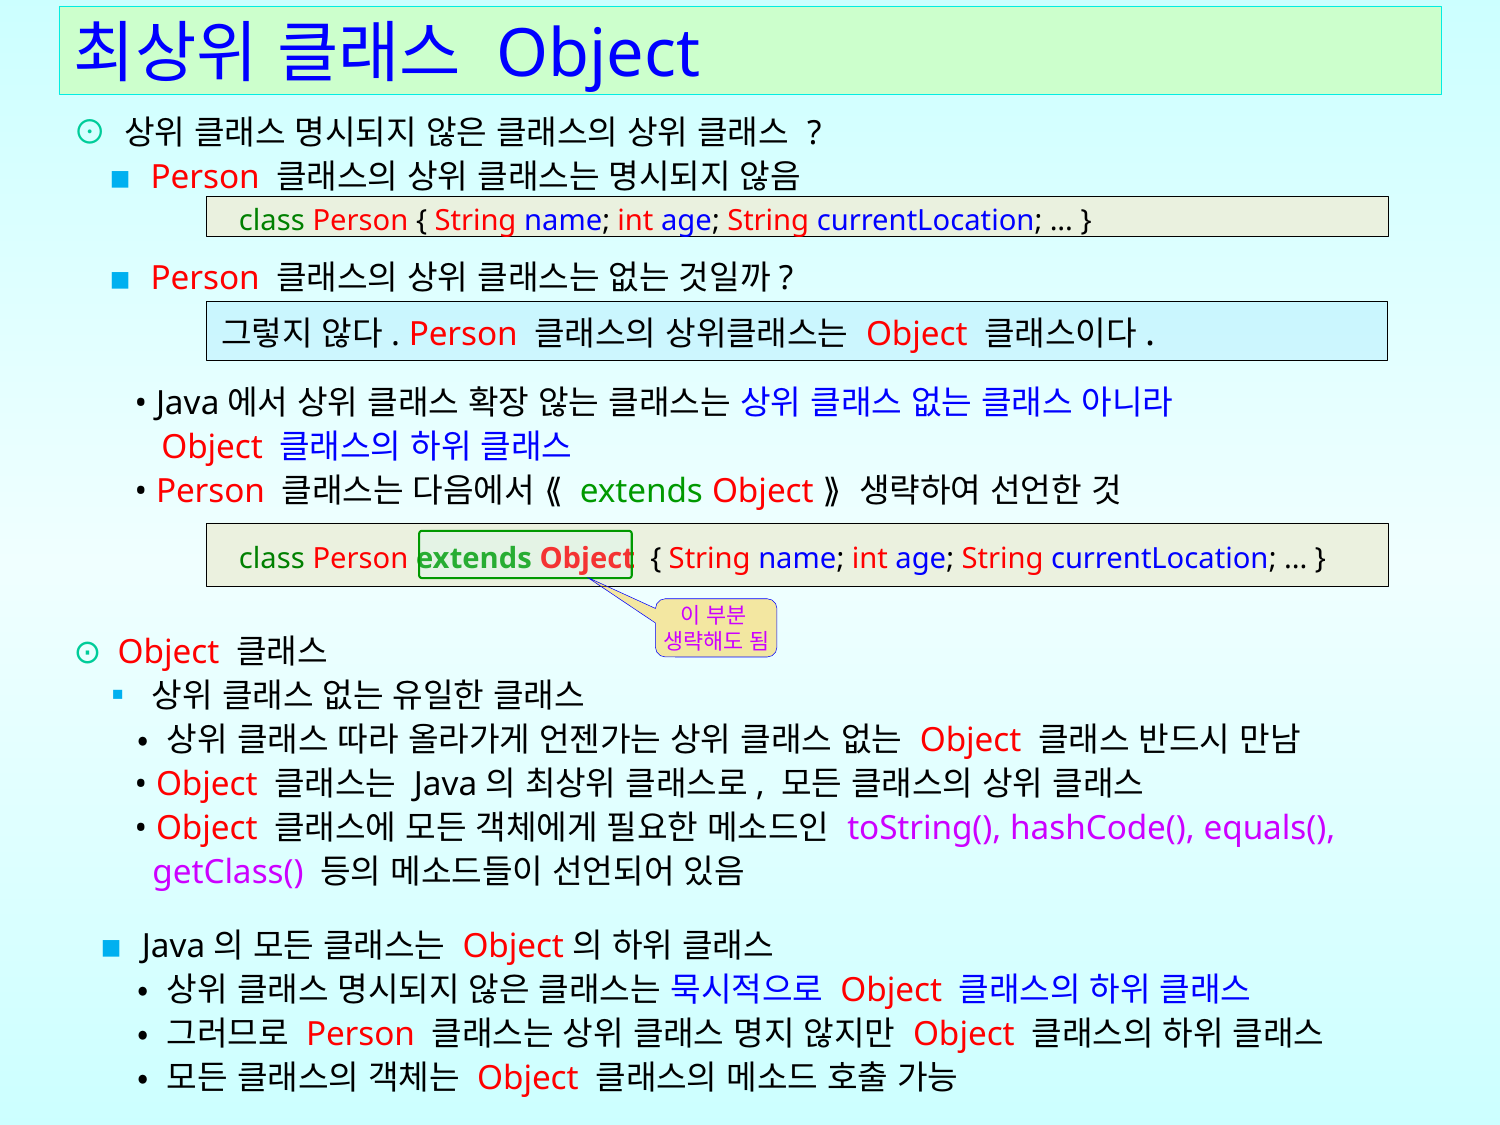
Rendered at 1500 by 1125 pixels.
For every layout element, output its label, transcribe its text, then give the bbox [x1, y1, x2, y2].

text_box ⊙ 상위 클래스 명시되지 않은 클래스의 상위 클래스 ? ▪ Person 클래스의 상위 클래스는 명시되지 않음 ▪ Person 클래스의 상위 클래스는 없는 것일까? • Java에서 상위 클래스 확장 않는 클래스는 상위 클래스 없는 클래스 아니라 Object 클래스의 하위 클래스 • Person 클래스는 다음에서 ⟪ extends Object ⟫ 생략하여 선언한 것 ⊙ Object 클래스 ▪ 상위 클래스 없는 유일한 클래스 • 상위 클래스 따라 올라가게 언젠가는 상위 클래스 없는 Object 클래스 반드시 만남 • Object 클래스는 Java의 최상위 클래스로, 모든 클래스의 상위 클래스 • Object 클래스에 모든 객체에게 필요한 메소드인 toString(), hashCode(), equals(), getClass() 등의 메소드들이 선언되어 있음 ▪ Java의 모든 클래스는 Object의 하위 클래스 • 상위 클래스 명시되지 않은 클래스는 묵시적으로 Object 클래스의 하위 클래스 • 그러므로 Person 클래스는 상위 클래스 명지 않지만 Object 클래스의 하위 클래스 • 모든 클래스의 객체는 Object 클래스의 메소드 호출 가능 [58, 100, 1441, 1104]
text_box 이 부분 생략해도 됨 [587, 577, 777, 657]
title 최상위 클래스 Object [58, 75, 1441, 95]
text_box [0, 0, 1500, 75]
text_box class Person { String name; int age; String currentLocation; ... } [204, 194, 1390, 238]
text_box 그렇지 않다. Person 클래스의 상위클래스는 Object 클래스이다. [206, 301, 1388, 361]
text_box class Person extends Object { String name; int age; String currentLocation; ... } [204, 521, 1390, 588]
text_box [417, 528, 634, 581]
